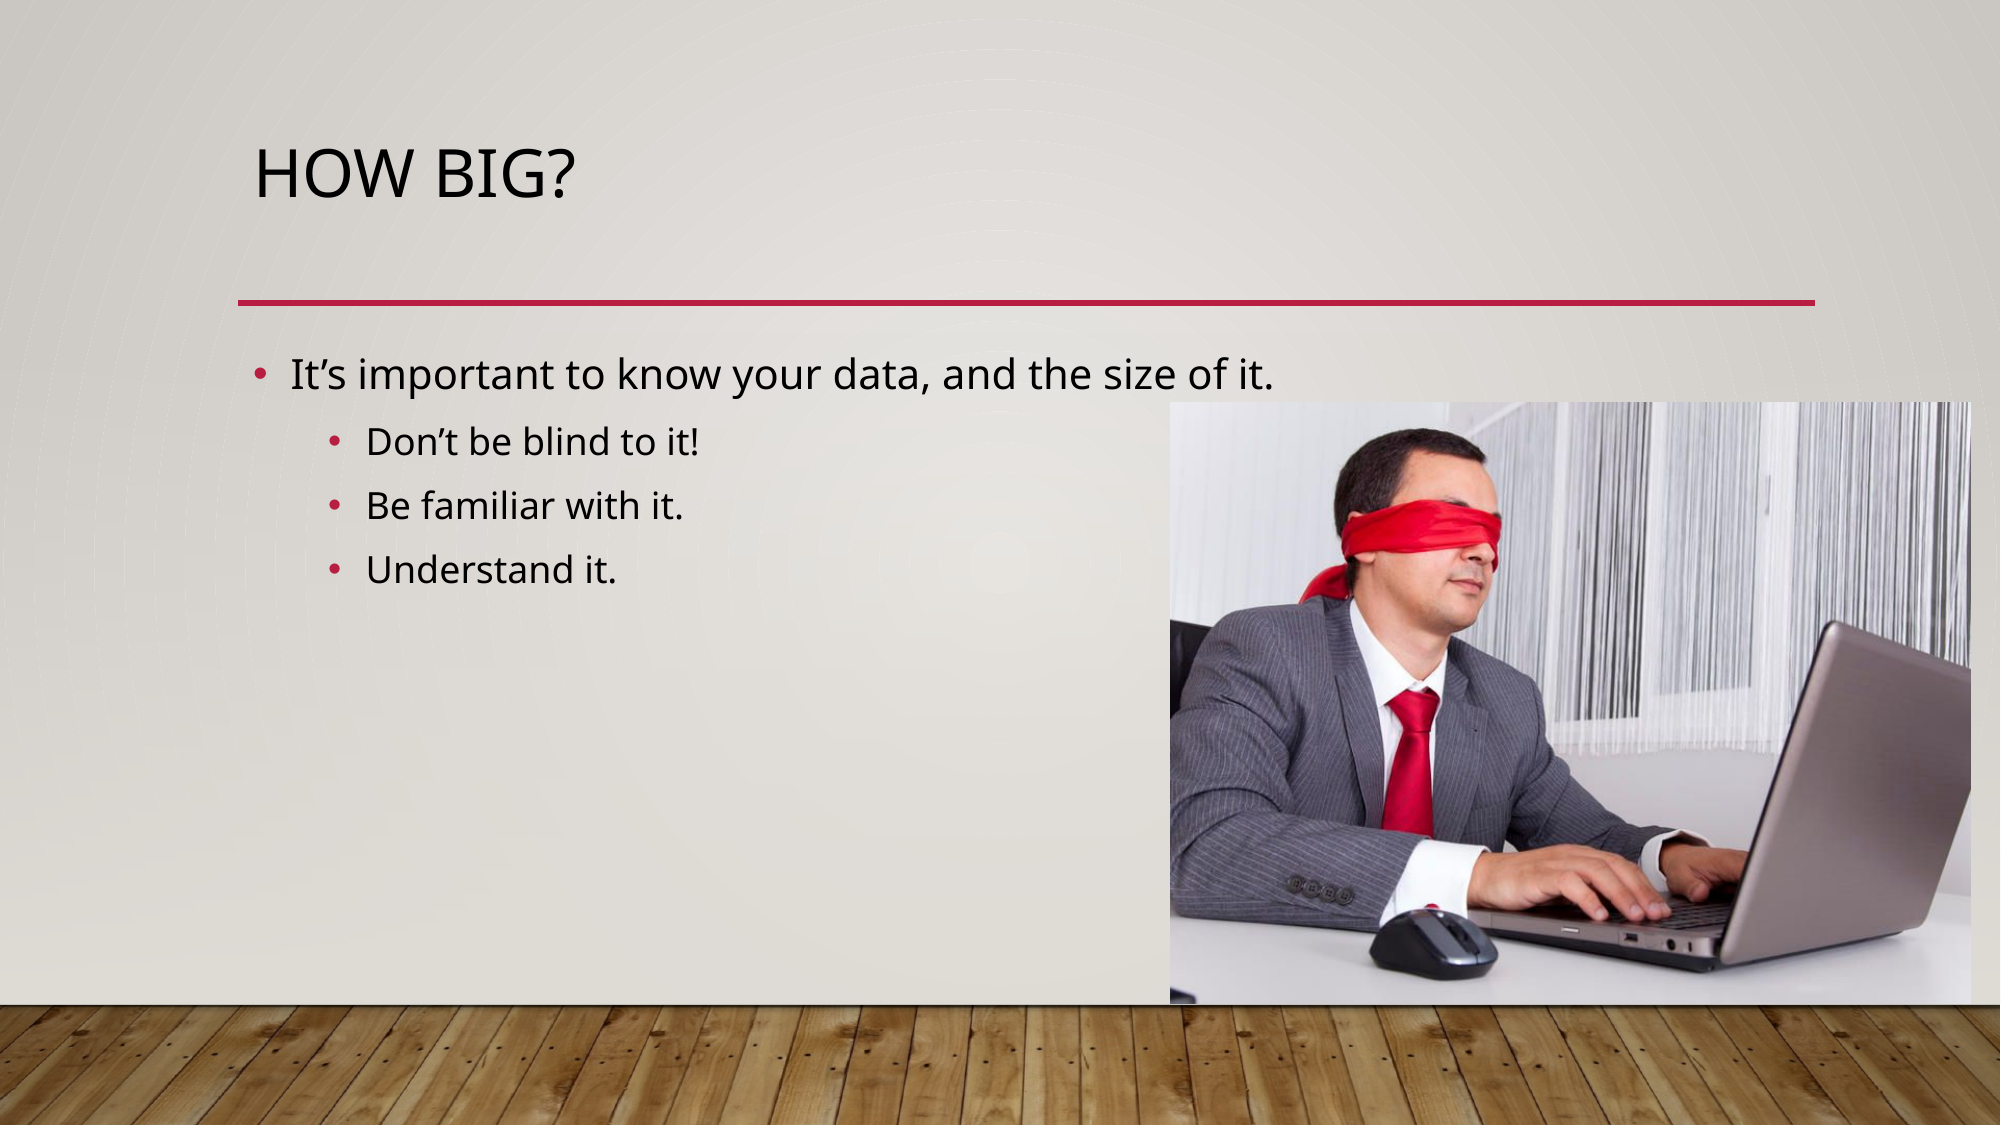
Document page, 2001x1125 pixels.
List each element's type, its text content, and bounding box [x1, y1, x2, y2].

list It’s important to know your data, and the size of it. Don’t be blind to it! Be familiar with it. Understand it. [238, 330, 1814, 897]
title How Big? [238, 131, 1814, 305]
picture [1169, 402, 1971, 1004]
picture [0, 1005, 2000, 1125]
